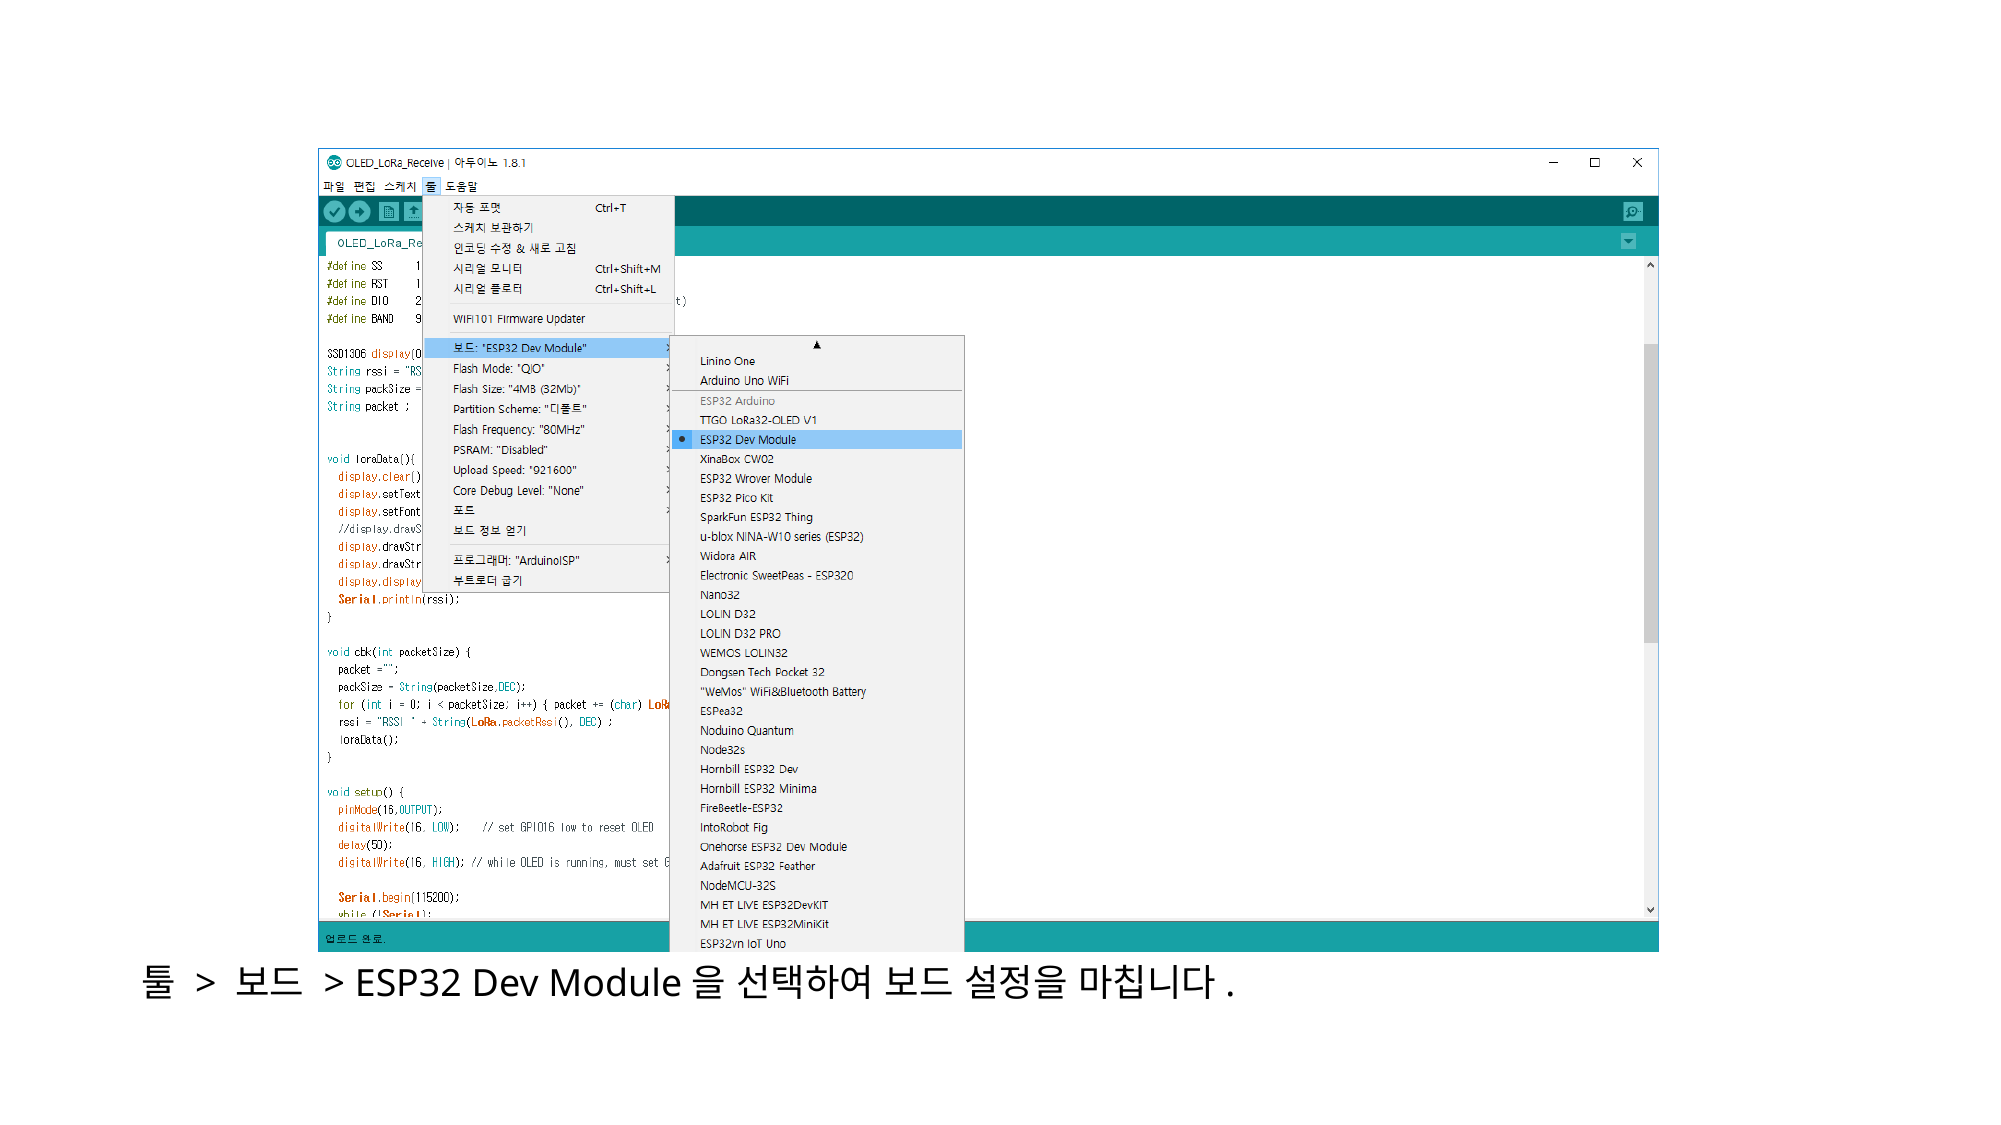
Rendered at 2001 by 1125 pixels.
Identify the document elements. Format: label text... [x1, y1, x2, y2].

text_box 툴 > 보드 > ESP32 Dev Module을 선택하여 보드 설정을 마칩니다. [126, 951, 1852, 1012]
picture [318, 148, 1660, 952]
